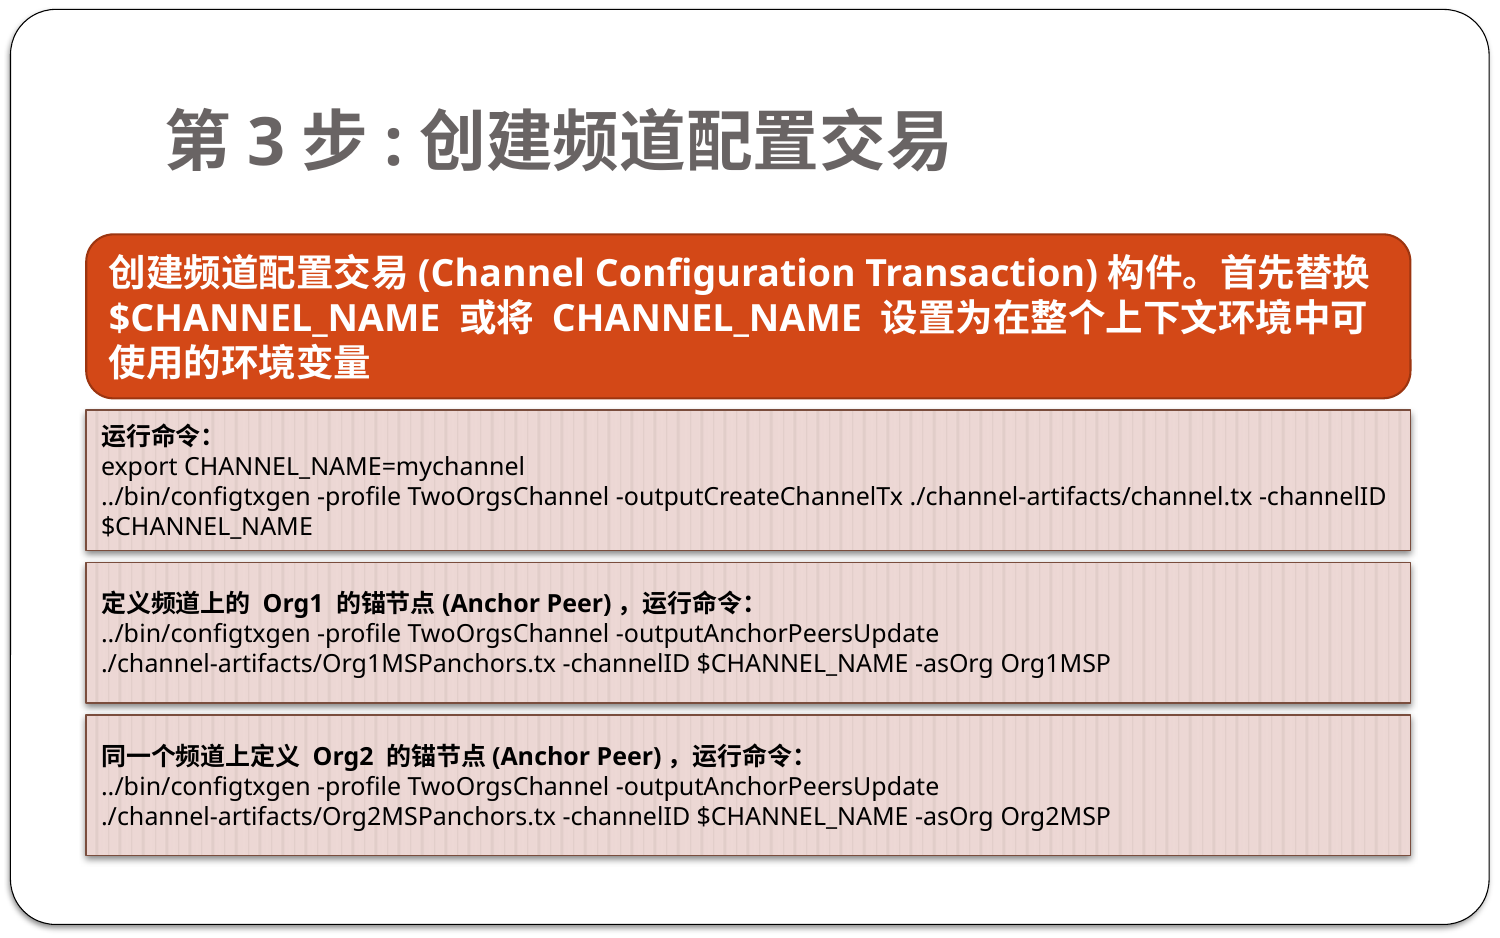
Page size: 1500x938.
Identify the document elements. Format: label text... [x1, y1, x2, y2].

text_box 运行命令： export CHANNEL_NAME=mychannel ../bin/configtxgen -profile TwoOrgsChannel -outputCreateChannelTx ./channel-artifacts/channel.tx -channelID $CHANNEL_NAME [85, 409, 1411, 551]
text_box 同一个频道上定义 Org2 的锚节点(Anchor Peer)，运行命令： ../bin/configtxgen -profile TwoOrgsChannel -outputAnchorPeersUpdate ./channel-artifacts/Org2MSPanchors.tx -channelID $CHANNEL_NAME -asOrg Org2MSP [85, 714, 1411, 856]
text_box 创建频道配置交易(Channel Configuration Transaction)构件。首先替换 $CHANNEL_NAME 或将 CHANNEL_NAME 设置为在整个上下文环境中可使用的环境变量 [85, 233, 1412, 400]
title 第3步:创建频道配置交易 [150, 37, 1500, 194]
text_box 定义频道上的 Org1 的锚节点(Anchor Peer)，运行命令： ../bin/configtxgen -profile TwoOrgsChannel -outputAnchorPeersUpdate ./channel-artifacts/Org1MSPanchors.tx -channelID $CHANNEL_NAME -asOrg Org1MSP [85, 562, 1411, 704]
